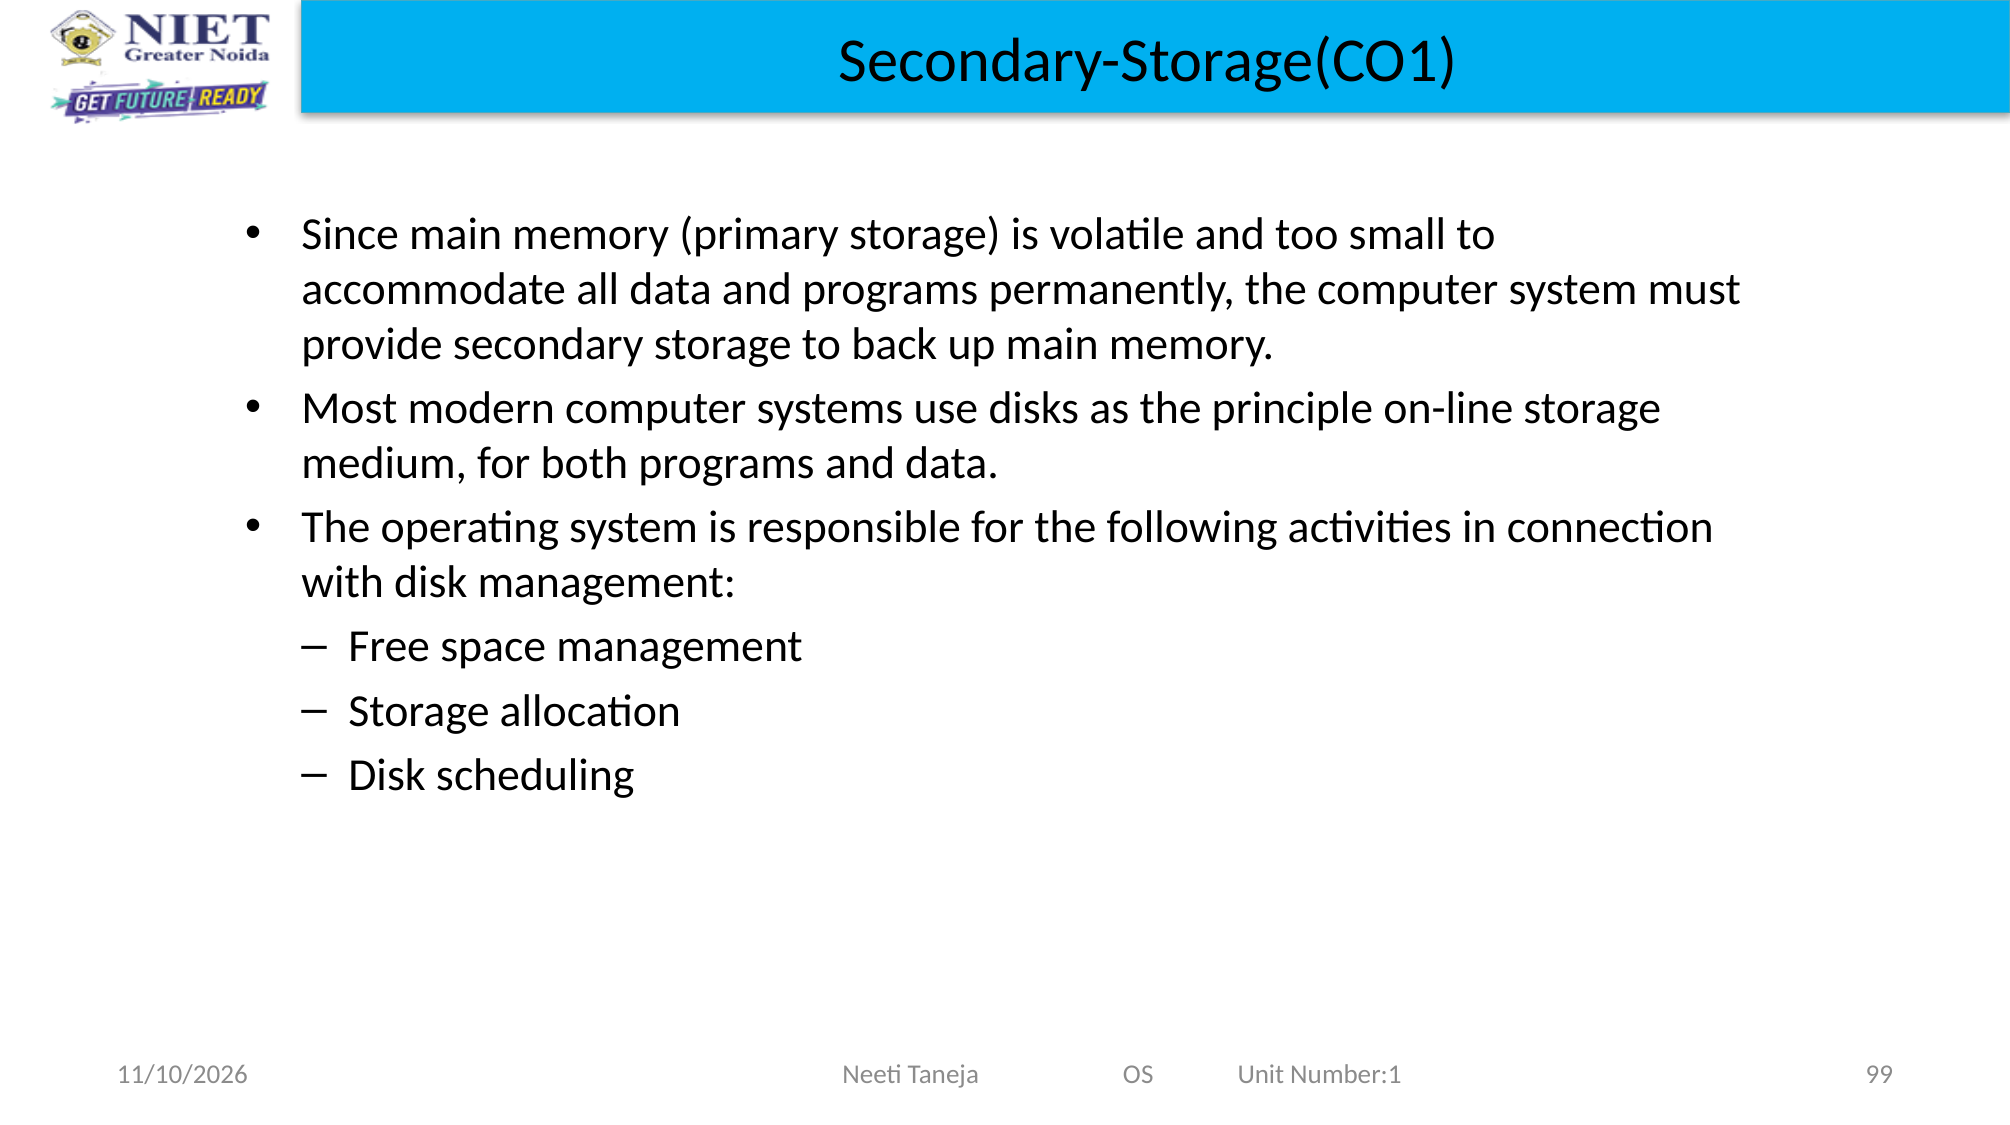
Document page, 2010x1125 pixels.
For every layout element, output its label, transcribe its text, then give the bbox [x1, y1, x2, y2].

footer Neeti Taneja OS Unit Number:1 [552, 1042, 1440, 1103]
picture [0, 0, 319, 135]
text_box Since main memory (primary storage) is volatile and too small to accommodate all data and programs permanently, the computer system must provide secondary storage to back up main memory. Most modern computer systems use disks as the principle on-line storage medium, for both programs and data. The operating system is responsible for the following activities in connection with disk management: Free space management Storage allocation Disk scheduling [230, 196, 1781, 941]
slide_number 99 [1440, 1042, 1910, 1103]
text_box Secondary-Storage(CO1) [320, 0, 2010, 113]
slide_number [100, 1042, 552, 1103]
